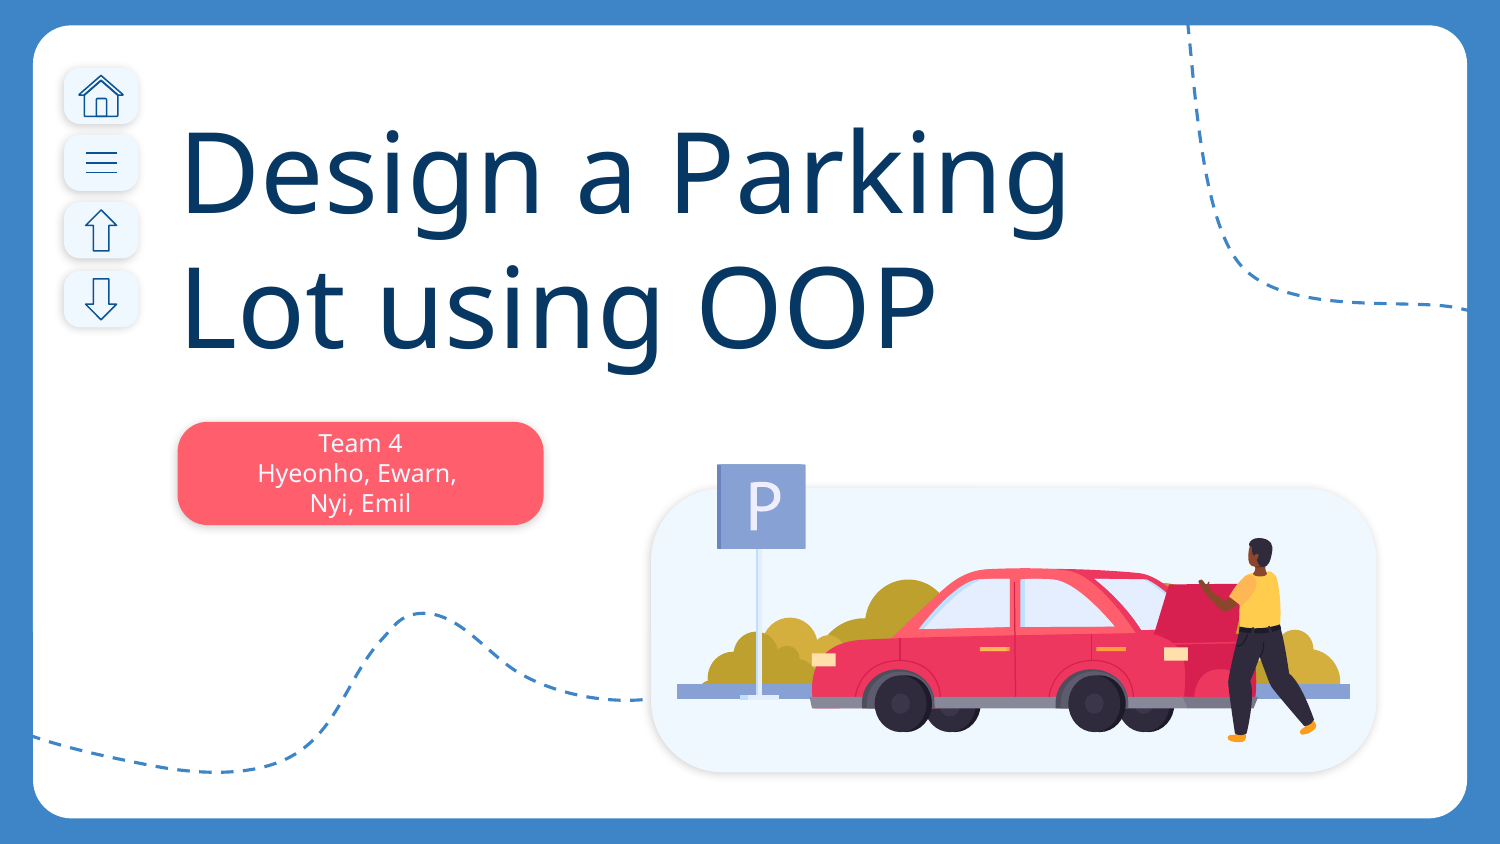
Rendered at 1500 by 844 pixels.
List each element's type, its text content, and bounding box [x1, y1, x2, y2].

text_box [85, 152, 117, 173]
text_box [1184, 0, 1500, 320]
title Design a Parking Lot using OOP [163, 69, 1185, 387]
text_box [63, 134, 139, 191]
text_box [177, 422, 544, 526]
text_box [63, 67, 139, 125]
text_box [651, 509, 1377, 773]
text_box [85, 278, 117, 320]
subtitle Team 4 Hyeonho, Ewarn, Nyi, Emil [201, 412, 520, 516]
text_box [676, 464, 1351, 743]
text_box [0, 613, 645, 773]
text_box [85, 209, 117, 251]
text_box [78, 75, 124, 117]
text_box [63, 271, 139, 328]
text_box [63, 202, 139, 259]
